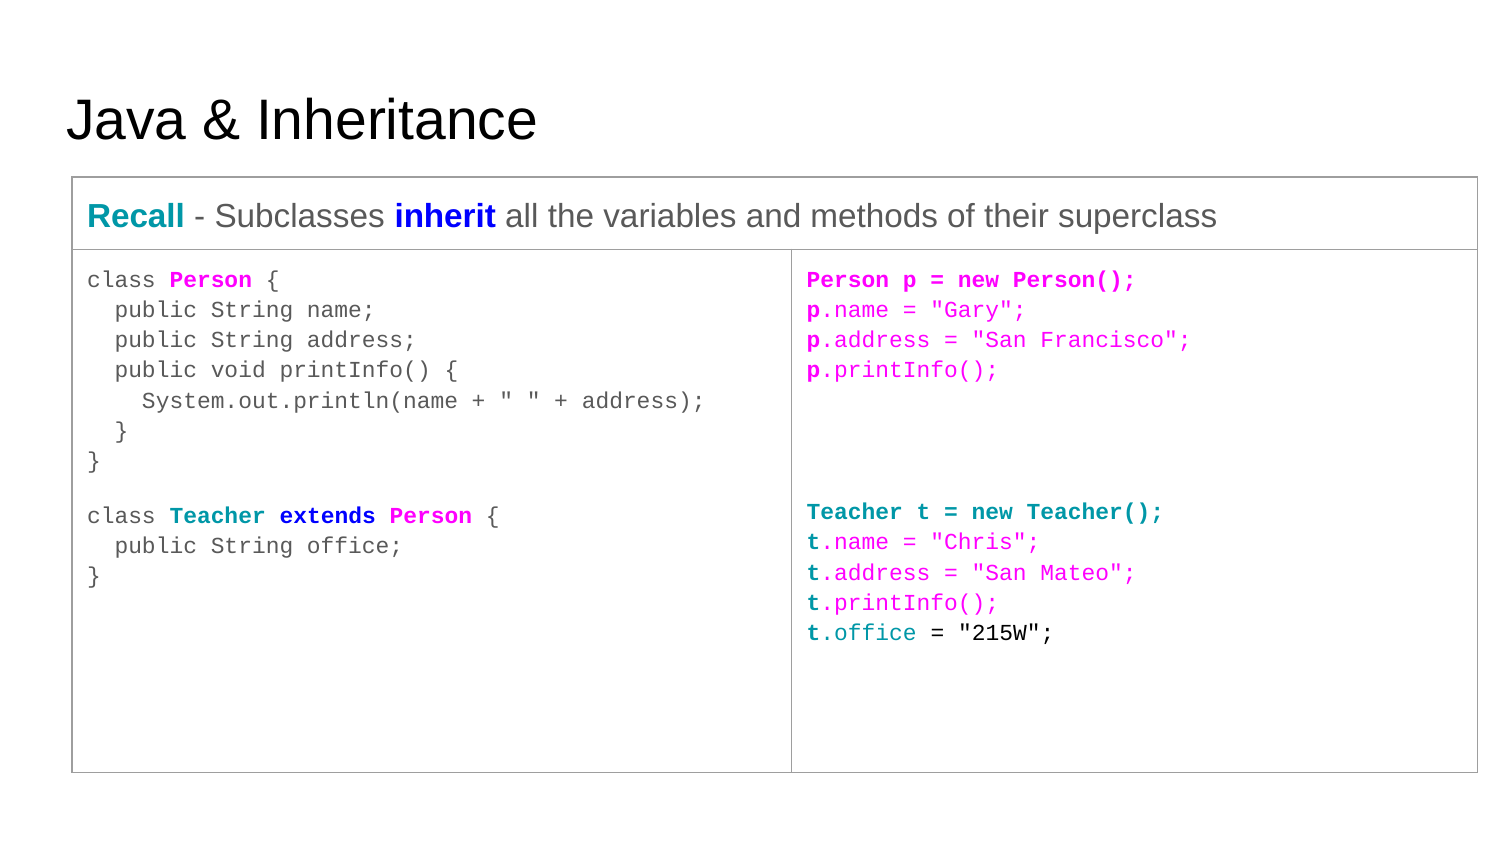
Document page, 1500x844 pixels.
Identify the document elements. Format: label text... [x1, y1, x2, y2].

table_header Recall - Subclasses inherit all the variables and methods of their superclass [73, 178, 1477, 249]
table_cell Person p = new Person(); p.name = "Gary"; p.address = "San Francisco"; p.printInfo(); Teacher t = new Teacher(); t.name = "Chris"; t.address = "San Mateo"; t.printInfo(); t.office = "215W"; [792, 250, 1477, 772]
title Java & Inheritance [51, 72, 1449, 167]
table_cell class Person { public String name; public String address; public void printInfo() { System.out.println(name + " " + address); } } class Teacher extends Person { public String office; } [73, 250, 791, 772]
